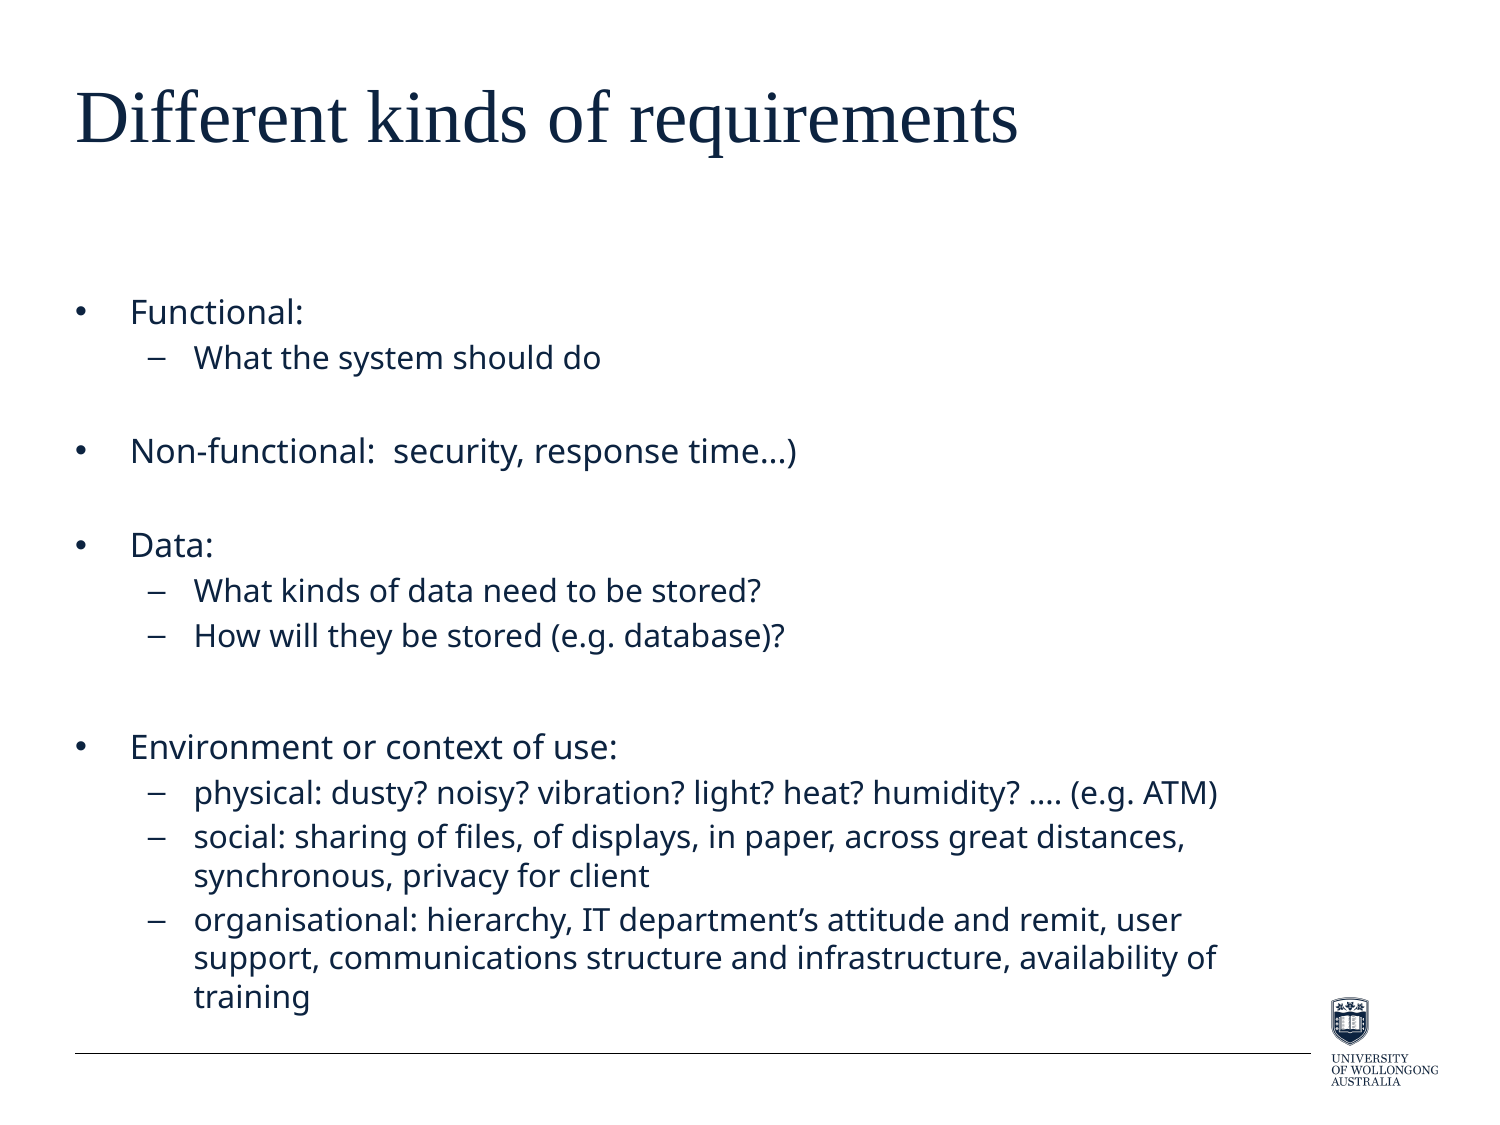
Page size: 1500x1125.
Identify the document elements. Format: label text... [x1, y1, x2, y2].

list Functional: What the system should do Non-functional: security, response time...) Data: What kinds of data need to be stored? How will they be stored (e.g. database)? Environment or context of use: physical: dusty? noisy? vibration? light? heat? humidity? …. (e.g. ATM) social: sharing of files, of displays, in paper, across great distances, synchronous, privacy for client organisational: hierarchy, IT department’s attitude and remit, user support, communications structure and infrastructure, availability of training [75, 290, 1270, 1028]
title Different kinds of requirements [75, 67, 1270, 207]
